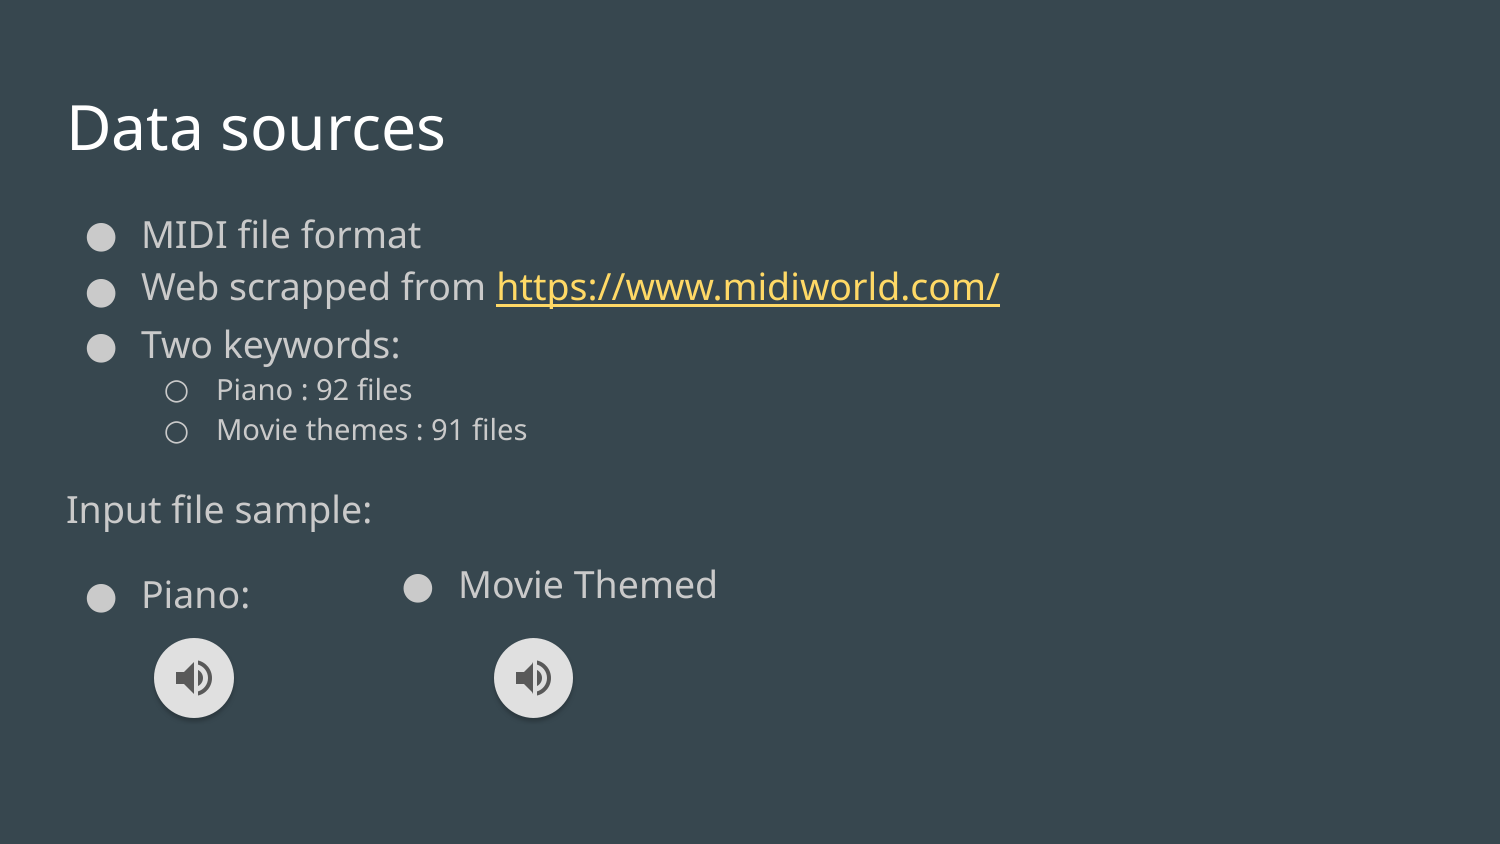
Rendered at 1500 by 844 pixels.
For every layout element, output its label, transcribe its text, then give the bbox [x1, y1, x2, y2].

picture [485, 630, 581, 726]
list MIDI file format Web scrapped from https://www.midiworld.com/ Two keywords: Piano : 92 files Movie themes : 91 files Input file sample: Piano: [51, 189, 1449, 750]
picture [145, 630, 241, 726]
title Data sources [51, 72, 1449, 167]
text_box Movie Themed [368, 546, 802, 762]
